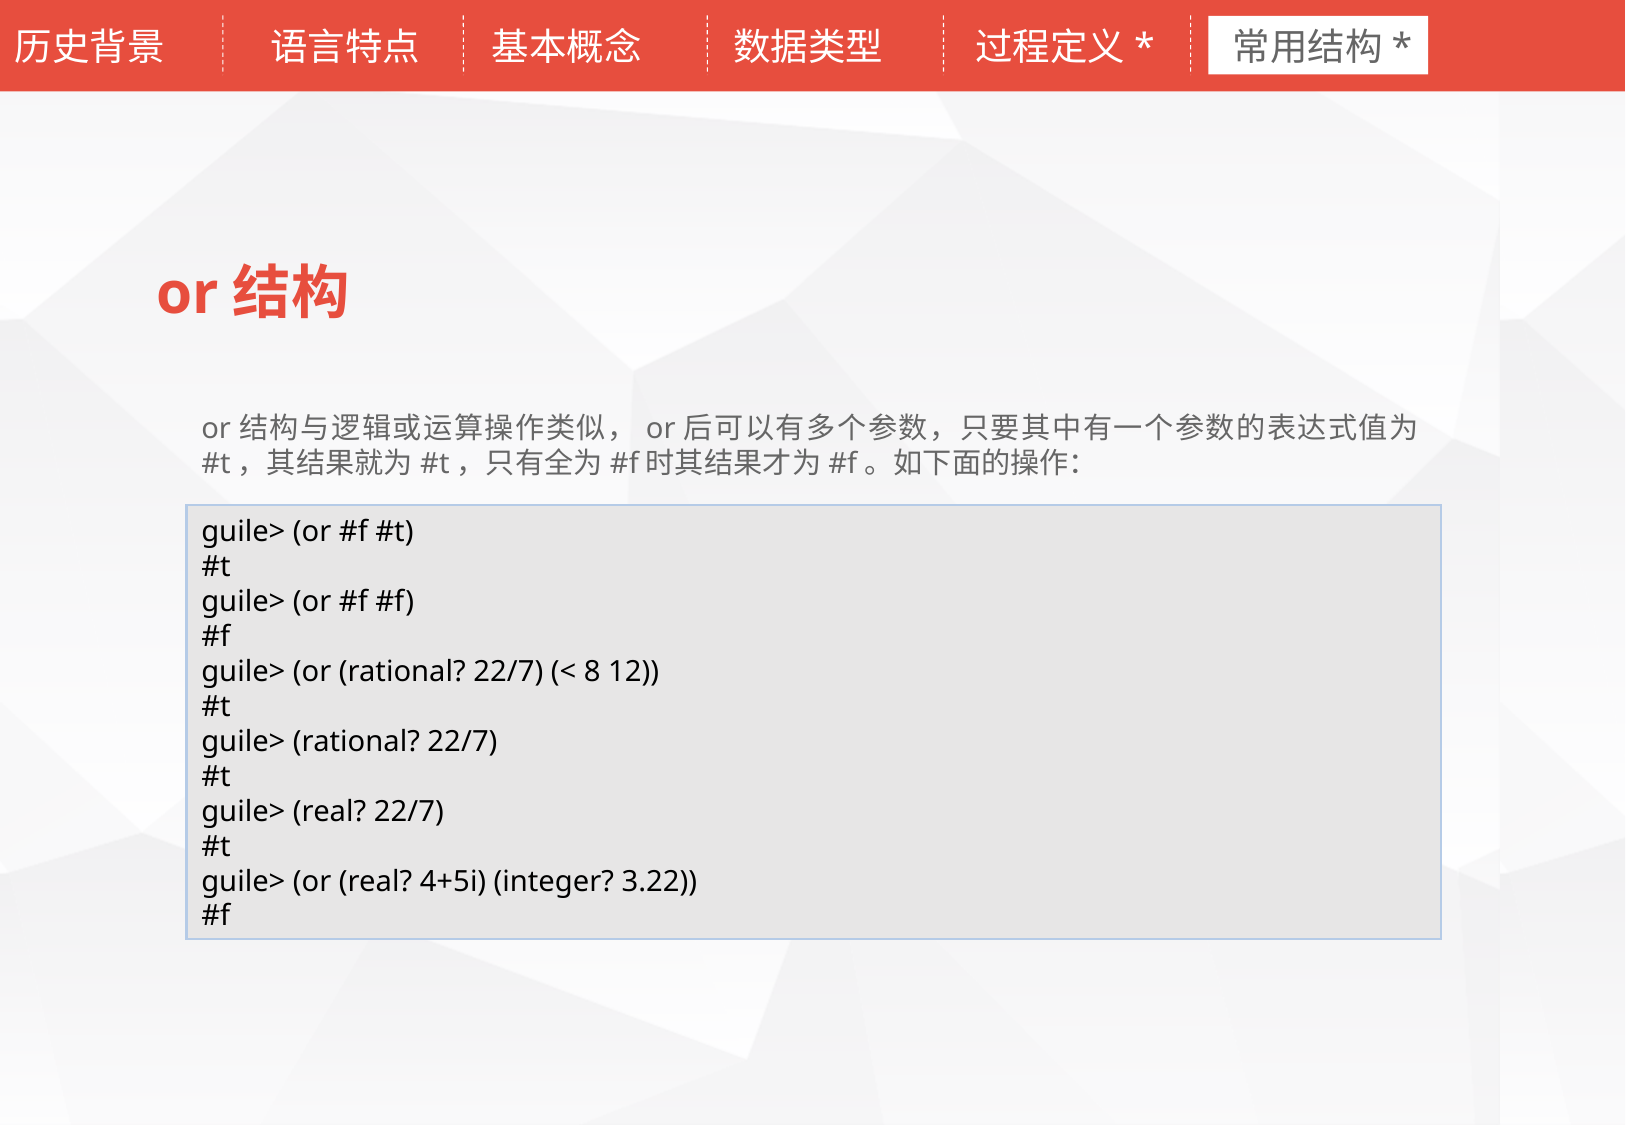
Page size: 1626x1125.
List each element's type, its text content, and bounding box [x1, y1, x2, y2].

text_box 语言特点 [232, 15, 458, 76]
text_box or结构 [141, 247, 415, 333]
text_box 基本概念 [477, 15, 708, 76]
picture [0, 0, 1626, 1125]
text_box 历史背景 [0, 15, 228, 76]
text_box 常用结构* [1203, 15, 1443, 76]
text_box guile> (or #f #t) #t guile> (or #f #f) #f guile> (or (rational? 22/7) (< 8 12)) #t guile> (rational? 22/7) #t guile> (real? 22/7) #t guile> (or (real? 4+5i) (integer? 3.22)) #f [186, 504, 1442, 940]
text_box [0, 0, 1625, 92]
text_box 过程定义* [960, 15, 1191, 76]
text_box 数据类型 [718, 15, 949, 76]
text_box or结构与逻辑或运算操作类似，or后可以有多个参数，只要其中有一个参数的表达式值为#t，其结果就为#t，只有全为#f时其结果才为#f。如下面的操作： [186, 401, 1442, 487]
